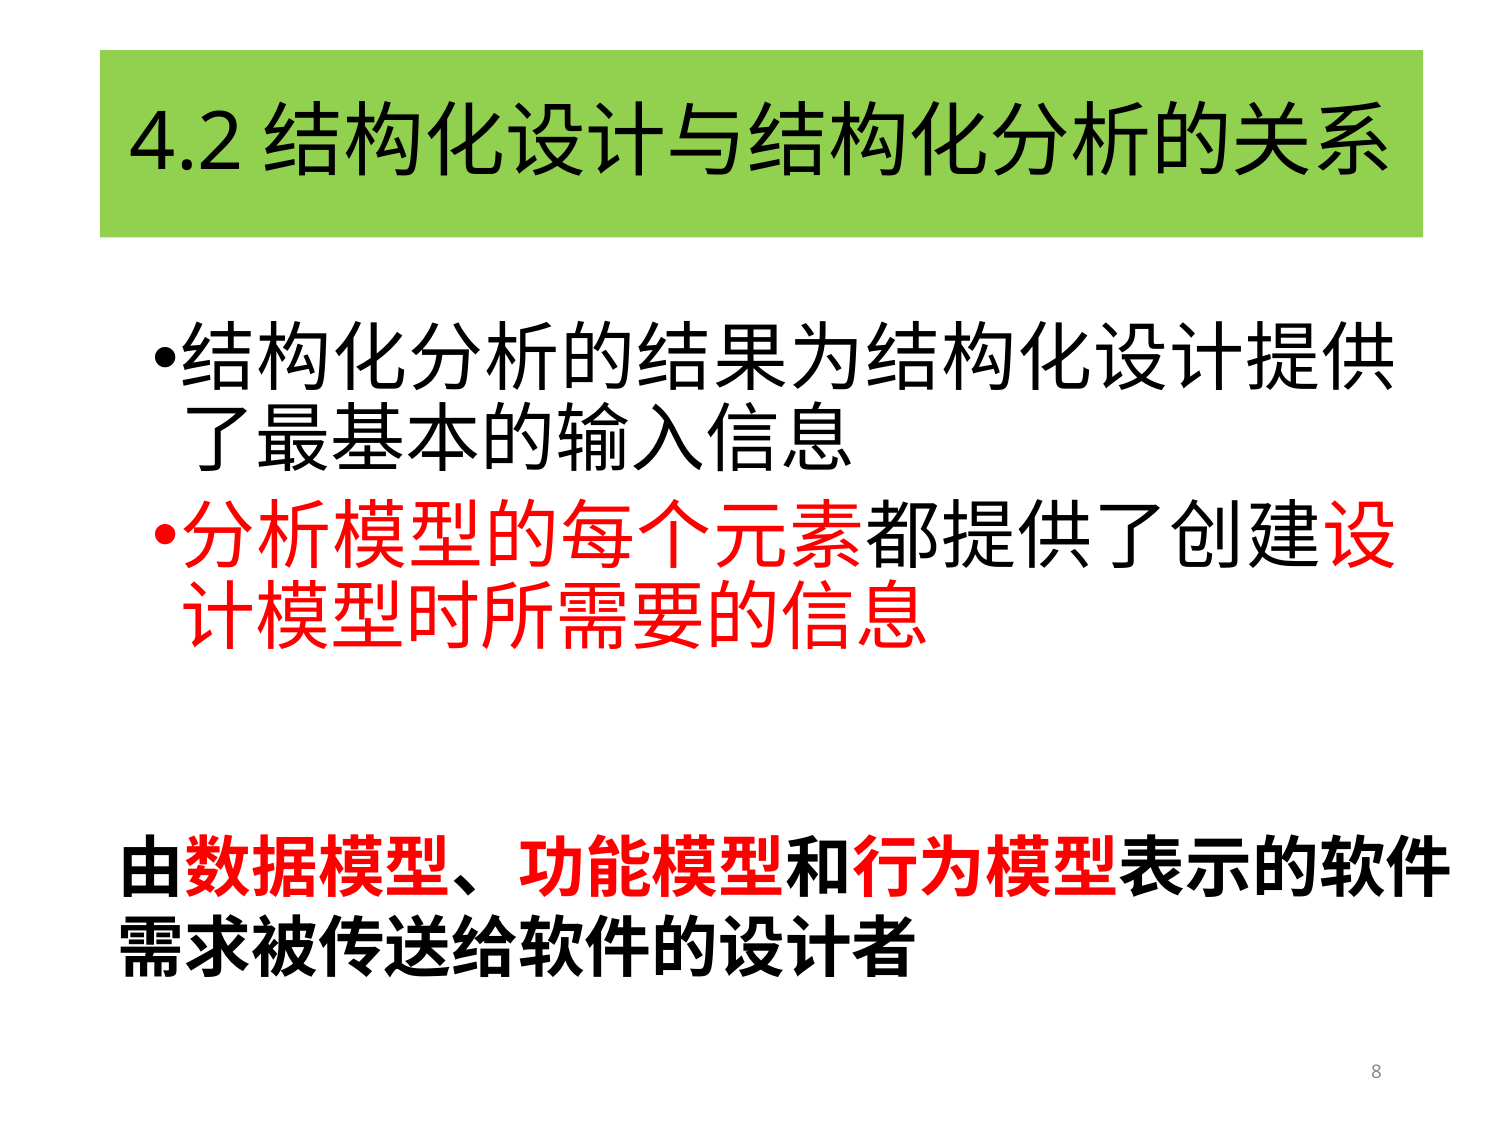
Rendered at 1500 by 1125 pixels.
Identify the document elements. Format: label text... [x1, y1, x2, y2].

list 结构化分析的结果为结构化设计提供了最基本的输入信息 分析模型的每个元素都提供了创建设计模型时所需要的信息 [137, 312, 1413, 817]
slide_number 8 [1059, 1073, 1397, 1103]
text_box 由数据模型、功能模型和行为模型表示的软件需求被传送给软件的设计者 [103, 817, 1471, 1073]
title 4.2结构化设计与结构化分析的关系 [99, 50, 1424, 238]
